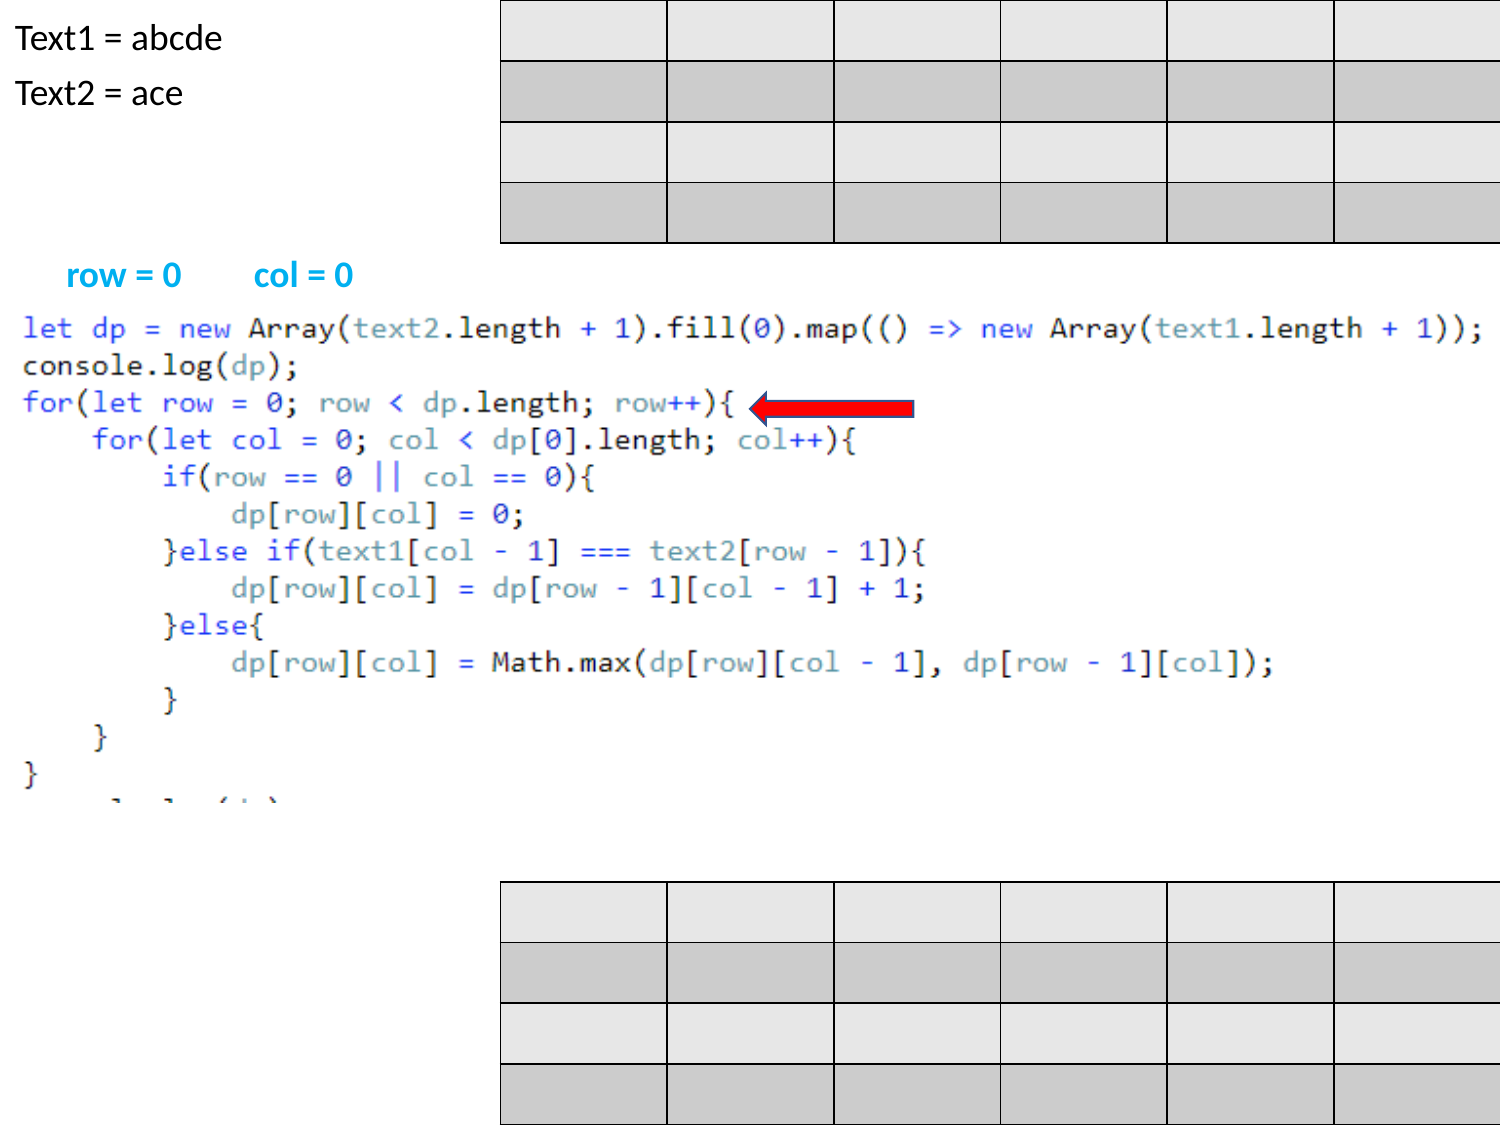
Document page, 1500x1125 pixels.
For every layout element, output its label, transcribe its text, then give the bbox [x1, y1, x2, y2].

table_cell [1168, 1065, 1333, 1124]
table_cell [501, 1065, 666, 1124]
table_header [1001, 883, 1166, 942]
table_cell [1001, 1065, 1166, 1124]
table_header [668, 883, 833, 942]
text_box Text1 = abcde [0, 5, 240, 61]
table_cell [501, 62, 666, 121]
table_cell [1335, 1065, 1500, 1124]
table_cell [668, 1065, 833, 1124]
table_header [501, 1, 666, 60]
table_cell [835, 1004, 1000, 1063]
table_cell [668, 1004, 833, 1063]
table_cell [1168, 183, 1333, 242]
table_header [1335, 883, 1500, 942]
picture [11, 303, 1489, 803]
text_box Text2 = ace [0, 61, 240, 121]
table_cell [1335, 1004, 1500, 1063]
table_cell [835, 62, 1000, 121]
table_header [1168, 883, 1333, 942]
table_header [1335, 1, 1500, 60]
table_cell [1335, 183, 1500, 242]
table_header [501, 883, 666, 942]
table_cell [1168, 1004, 1333, 1063]
text_box col = 0 [239, 242, 414, 303]
text_box row = 0 [51, 242, 226, 303]
table_header [835, 883, 1000, 942]
table_cell [1168, 123, 1333, 182]
table_cell [1001, 1004, 1166, 1063]
table_header [835, 1, 1000, 60]
table_cell [668, 183, 833, 242]
table_cell [1001, 183, 1166, 242]
table_cell [501, 183, 666, 242]
table_cell [1168, 62, 1333, 121]
table_cell [501, 1004, 666, 1063]
table_cell [1335, 62, 1500, 121]
table_cell [501, 123, 666, 182]
table_header [1001, 1, 1166, 60]
table_cell [668, 62, 833, 121]
table_cell [1335, 123, 1500, 182]
table_header [668, 1, 833, 60]
table_cell [1168, 943, 1333, 1002]
table_cell [668, 943, 833, 1002]
table_cell [835, 1065, 1000, 1124]
table_cell [1001, 943, 1166, 1002]
table_cell [1335, 943, 1500, 1002]
table_cell [835, 123, 1000, 182]
table_cell [835, 943, 1000, 1002]
table_cell [1001, 123, 1166, 182]
table_cell [668, 123, 833, 182]
table_cell [501, 943, 666, 1002]
table_cell [835, 183, 1000, 242]
table_cell [1001, 62, 1166, 121]
table_header [1168, 1, 1333, 60]
